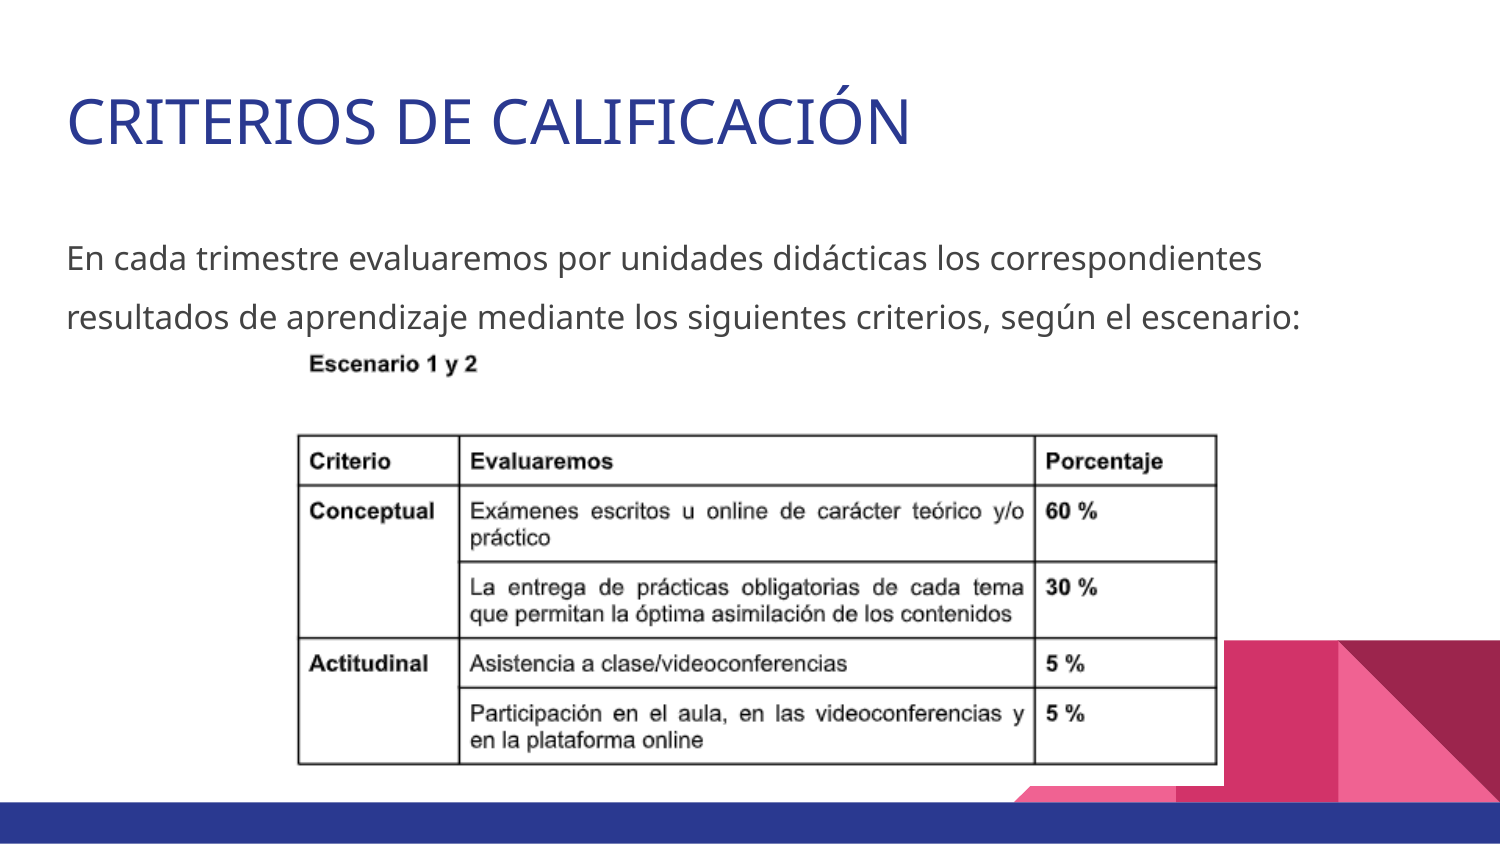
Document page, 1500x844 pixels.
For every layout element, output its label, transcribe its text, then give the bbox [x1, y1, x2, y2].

title CRITERIOS DE CALIFICACIÓN [51, 67, 1449, 167]
list En cada trimestre evaluaremos por unidades didácticas los correspondientes resultados de aprendizaje mediante los siguientes criterios, según el escenario: [51, 201, 1449, 750]
picture [276, 336, 1224, 786]
